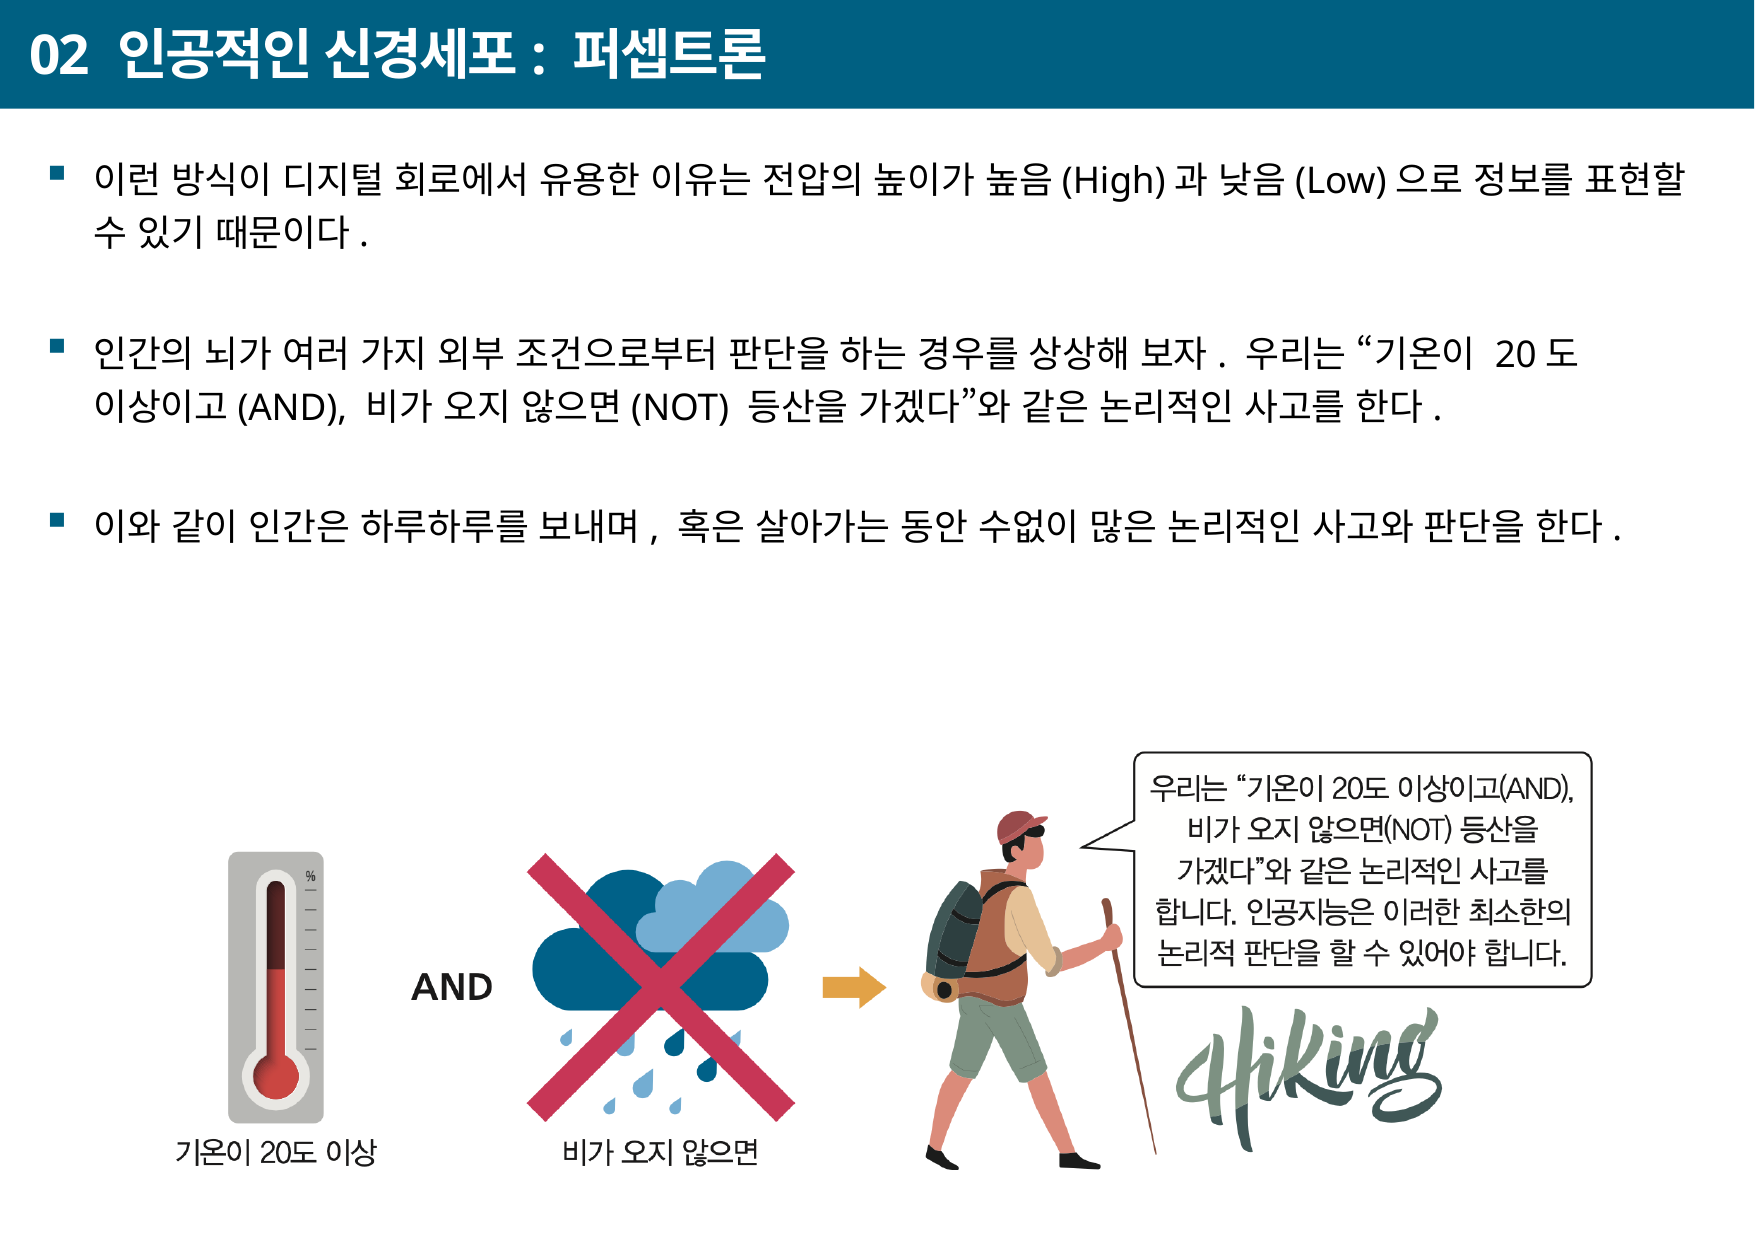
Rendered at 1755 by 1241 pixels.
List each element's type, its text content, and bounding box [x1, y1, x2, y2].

picture [155, 737, 1599, 1185]
title 02 인공적인 신경세포: 퍼셉트론 [12, 9, 1506, 96]
list 이런 방식이 디지털 회로에서 유용한 이유는 전압의 높이가 높음(High)과 낮음(Low)으로 정보를 표현할 수 있기 때문이다. 인간의 뇌가 여러 가지 외부 조건으로부터 판단을 하는 경우를 상상해 보자. 우리는 “기온이 20도 이상이고(AND), 비가 오지 않으면(NOT) 등산을 가겠다”와 같은 논리적인 사고를 한다. 이와 같이 인간은 하루하루를 보내며, 혹은 살아가는 동안 수없이 많은 논리적인 사고와 판단을 한다. [12, 139, 1732, 1166]
